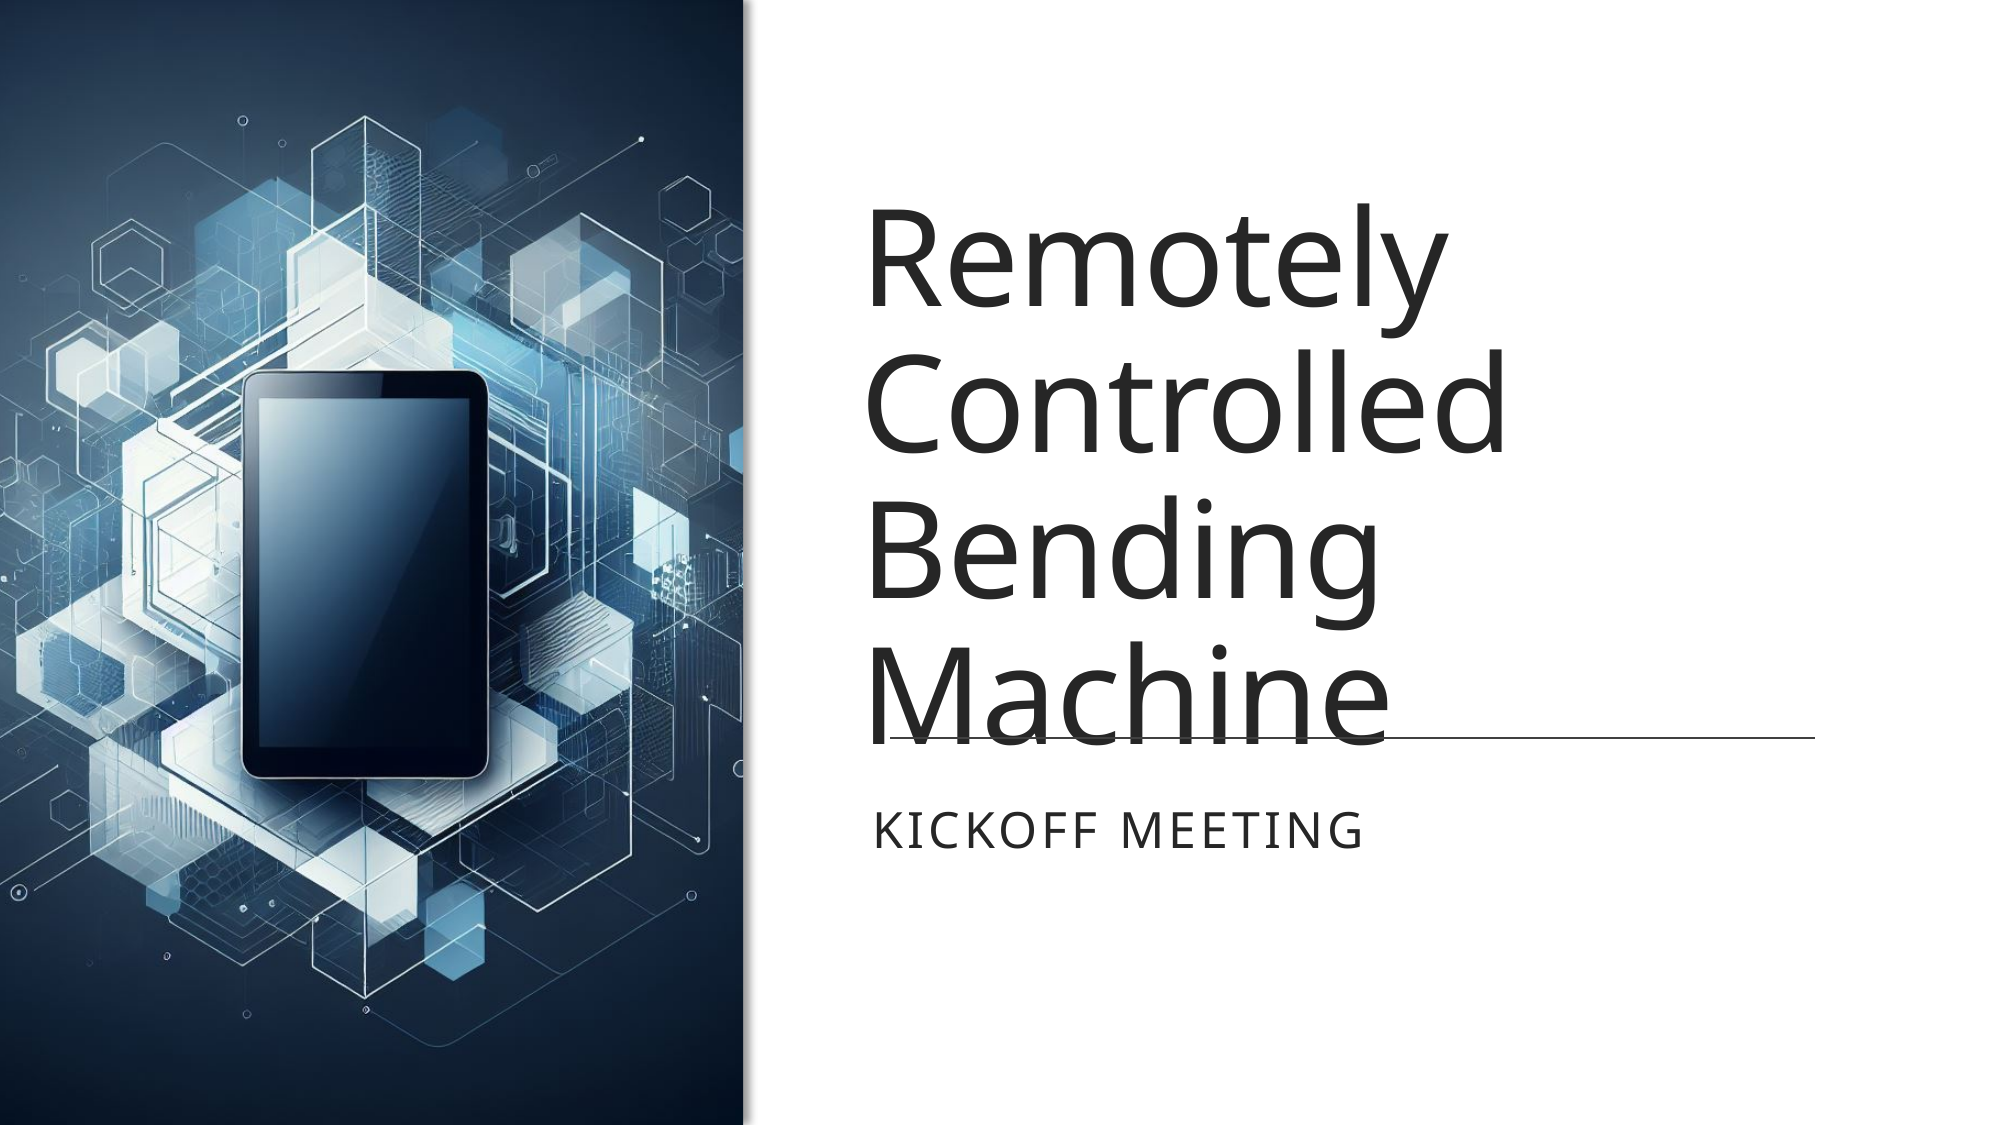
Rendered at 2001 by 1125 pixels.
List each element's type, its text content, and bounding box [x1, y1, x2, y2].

subtitle Kickoff meeting [857, 785, 1886, 953]
picture [0, 0, 744, 1125]
title Remotely Controlled Bending Machine [845, 176, 1871, 782]
text_box [754, 0, 2000, 1125]
